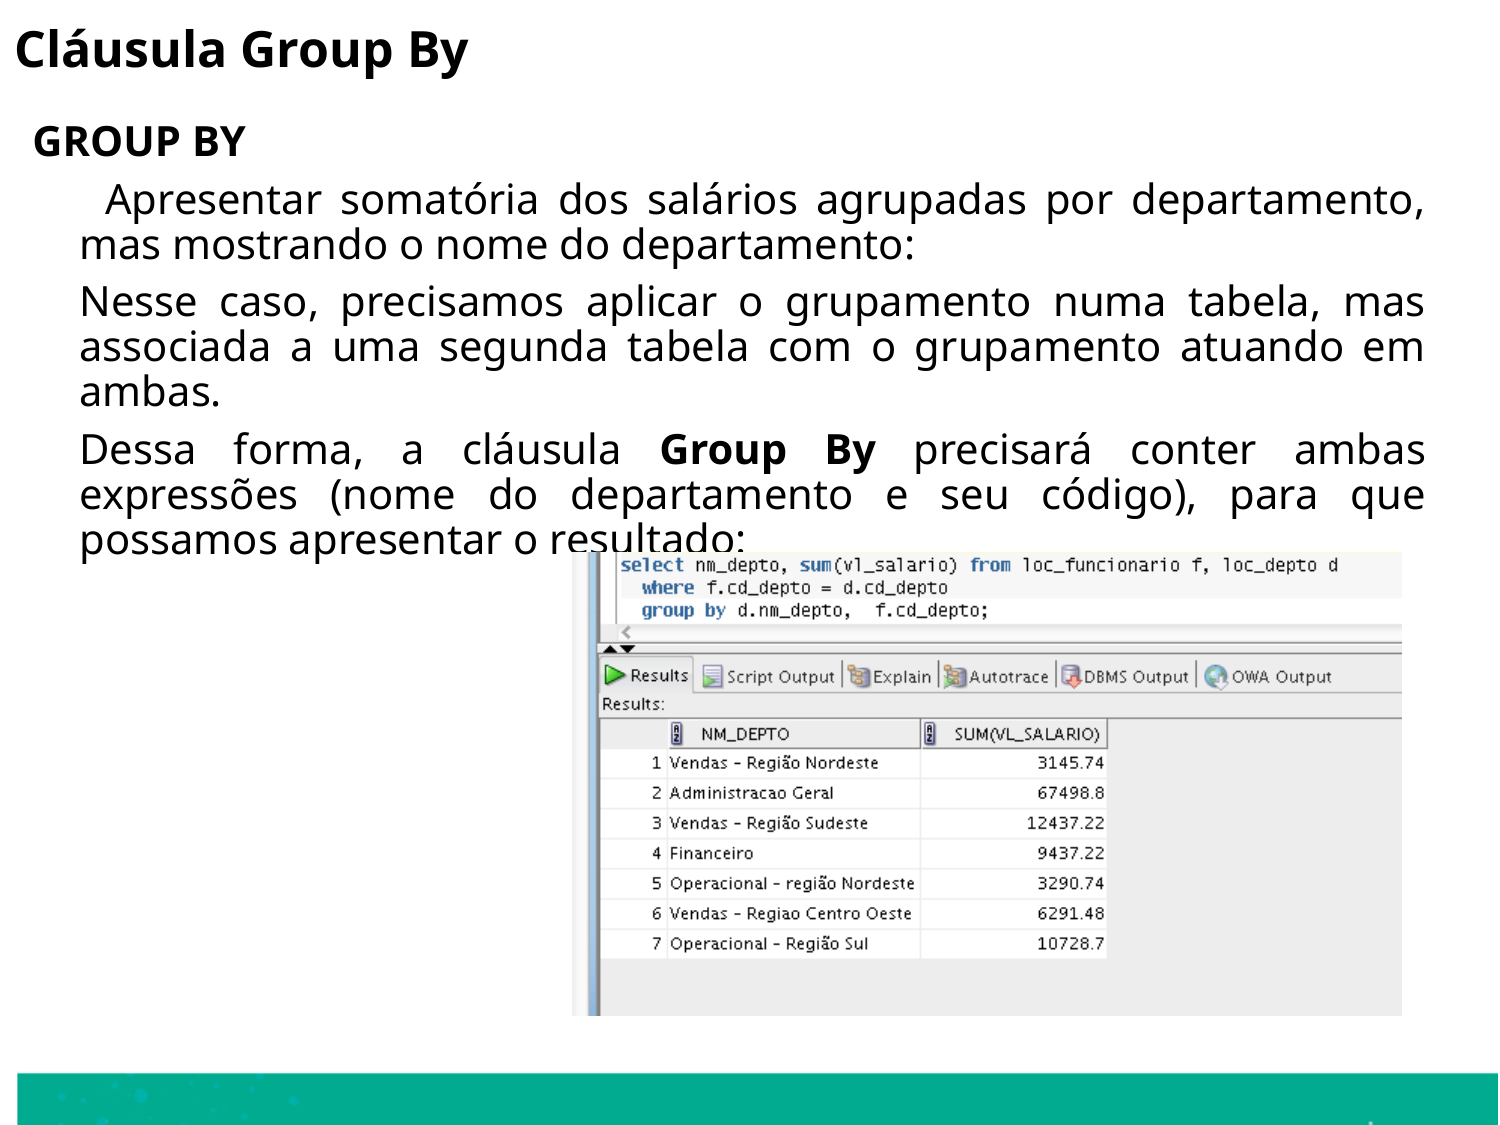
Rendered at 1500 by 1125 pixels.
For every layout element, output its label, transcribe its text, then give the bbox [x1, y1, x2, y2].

text_box Cláusula Group By [0, 21, 916, 85]
picture [2, 0, 1498, 1125]
text_box GROUP BY Apresentar somatória dos salários agrupadas por departamento, mas mostrando o nome do departamento: Nesse caso, precisamos aplicar o grupamento numa tabela, mas associada a uma segunda tabela com o grupamento atuando em ambas. Dessa forma, a cláusula Group By precisará conter ambas expressões (nome do departamento e seu código), para que possamos apresentar o resultado: [17, 113, 1441, 1012]
